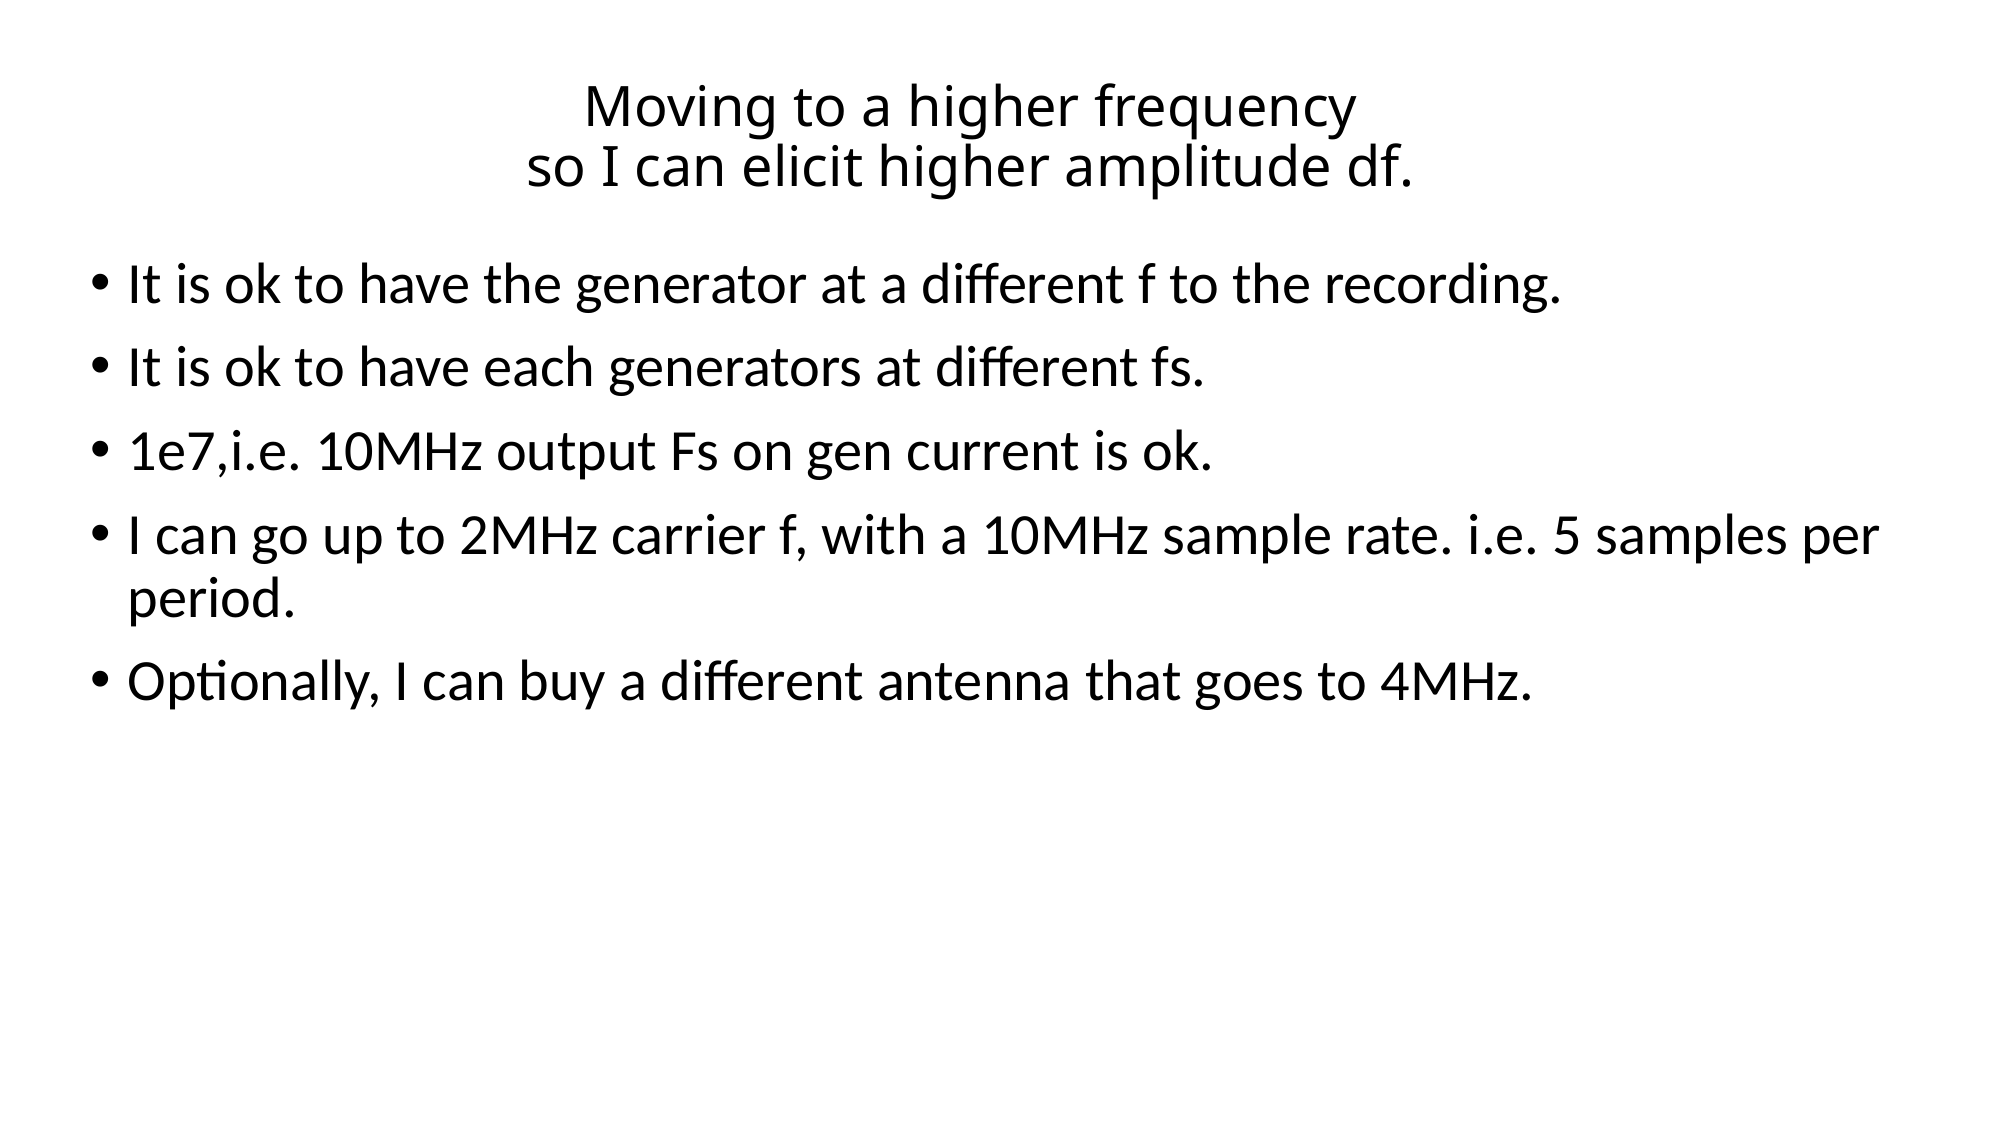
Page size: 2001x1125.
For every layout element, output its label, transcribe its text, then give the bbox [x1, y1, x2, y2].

title Moving to a higher frequency so I can elicit higher amplitude df. [75, 69, 1882, 208]
list It is ok to have the generator at a different f to the recording. It is ok to have each generators at different fs. 1e7,i.e. 10MHz output Fs on gen current is ok. I can go up to 2MHz carrier f, with a 10MHz sample rate. i.e. 5 samples per period. Optionally, I can buy a different antenna that goes to 4MHz. [75, 245, 1962, 960]
